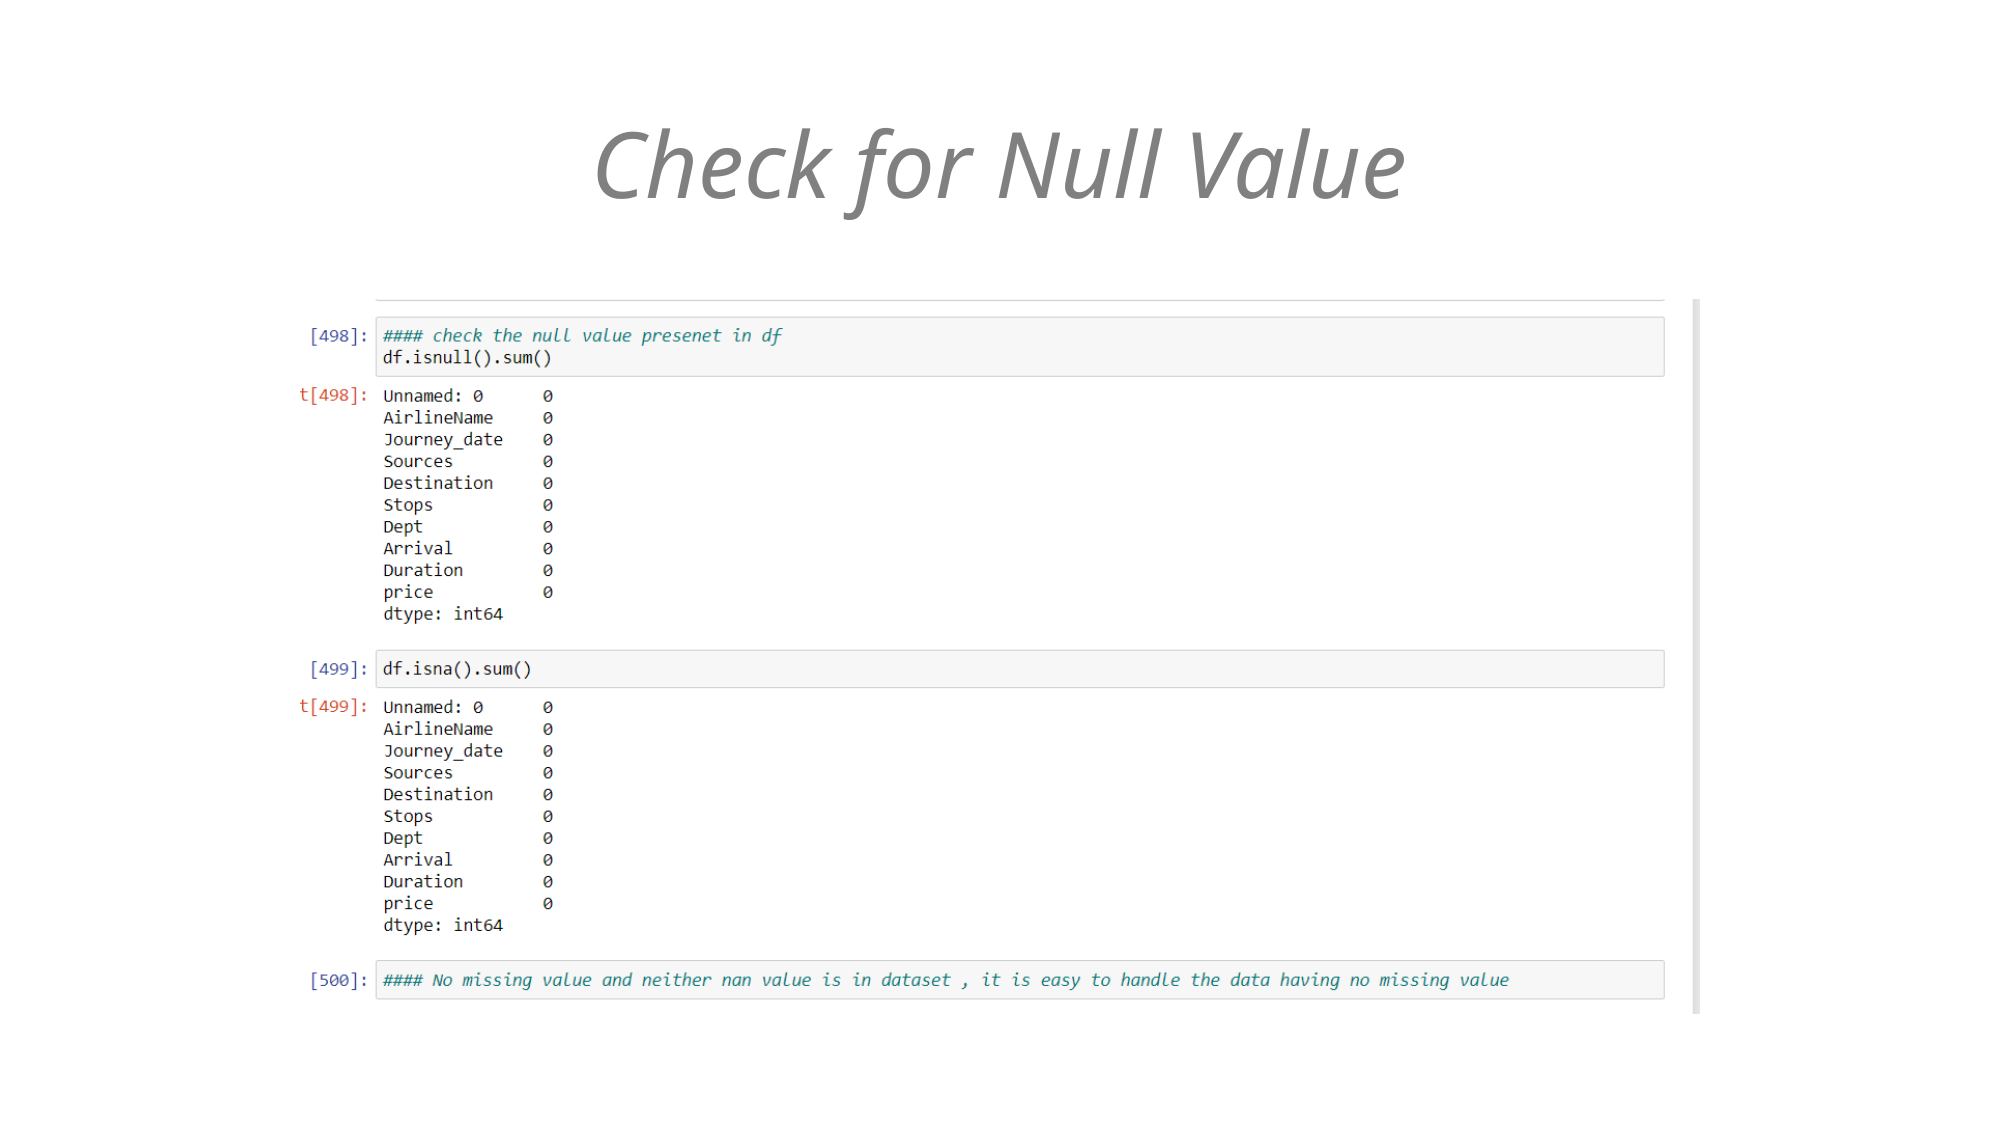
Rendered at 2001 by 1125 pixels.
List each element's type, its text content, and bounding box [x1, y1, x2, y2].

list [300, 299, 1700, 1014]
title Check for Null Value [137, 59, 1863, 278]
